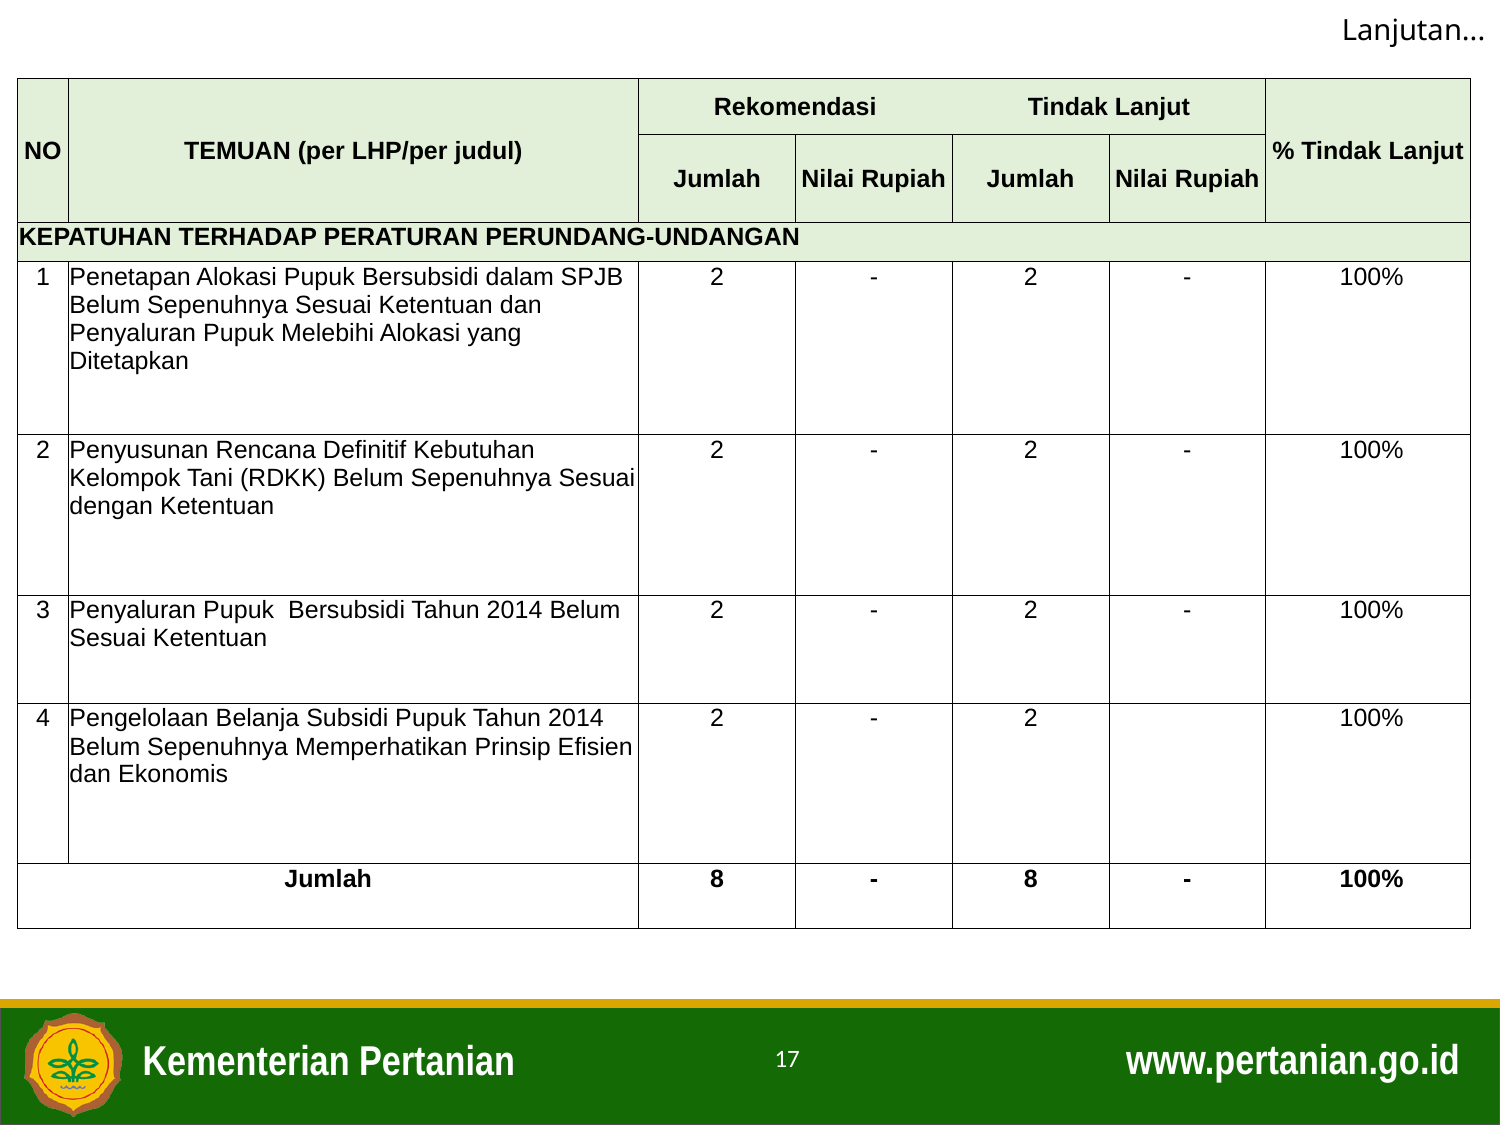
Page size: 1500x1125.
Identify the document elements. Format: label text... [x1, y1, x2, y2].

table_cell 100% [1266, 596, 1470, 703]
table_cell 2 [953, 435, 1109, 595]
table_cell KEPATUHAN TERHADAP PERATURAN PERUNDANG-UNDANGAN [18, 223, 1470, 261]
table_cell - [1110, 435, 1265, 595]
table_cell 2 [953, 596, 1109, 703]
table_cell 4 [18, 704, 68, 863]
table_cell 3 [18, 596, 68, 703]
text_box 17 [749, 1034, 825, 1100]
table_cell 2 [639, 262, 795, 434]
table_cell Jumlah [953, 135, 1109, 222]
table_cell 100% [1266, 435, 1470, 595]
table_cell 1 [18, 262, 68, 434]
table_cell - [1110, 864, 1265, 928]
table_cell [1110, 704, 1265, 863]
table_cell Pengelolaan Belanja Subsidi Pupuk Tahun 2014 Belum Sepenuhnya Memperhatikan Prinsip Efisien dan Ekonomis [69, 704, 638, 863]
table_cell Nilai Rupiah [1110, 135, 1265, 222]
table_header Rekomendasi [639, 79, 952, 134]
table_cell Penetapan Alokasi Pupuk Bersubsidi dalam SPJB Belum Sepenuhnya Sesuai Ketentuan dan Penyaluran Pupuk Melebihi Alokasi yang Ditetapkan [69, 262, 638, 434]
table_header TEMUAN (per LHP/per judul) [69, 79, 638, 222]
table_cell 2 [639, 435, 795, 595]
picture [15, 1008, 128, 1124]
table_cell Penyaluran Pupuk Bersubsidi Tahun 2014 Belum Sesuai Ketentuan [69, 596, 638, 703]
table_cell Nilai Rupiah [796, 135, 952, 222]
table_cell Penyusunan Rencana Definitif Kebutuhan Kelompok Tani (RDKK) Belum Sepenuhnya Sesuai dengan Ketentuan [69, 435, 638, 595]
table_cell 100% [1266, 864, 1470, 928]
table_cell - [1110, 596, 1265, 703]
table_cell 8 [953, 864, 1109, 928]
table_cell Jumlah [639, 135, 795, 222]
table_cell - [796, 864, 952, 928]
table_header NO [18, 79, 68, 222]
table_cell - [796, 262, 952, 434]
table_cell - [796, 435, 952, 595]
text_box Lanjutan... [1246, 4, 1500, 54]
table_cell 2 [953, 704, 1109, 863]
table_cell 100% [1266, 262, 1470, 434]
table_cell 2 [18, 435, 68, 595]
table_header % Tindak Lanjut [1266, 79, 1470, 222]
table_header Tindak Lanjut [952, 79, 1265, 134]
table_cell 2 [639, 596, 795, 703]
table_cell 100% [1266, 704, 1470, 863]
table_cell 8 [639, 864, 795, 928]
table_cell 2 [953, 262, 1109, 434]
table_cell - [1110, 262, 1265, 434]
table_cell - [796, 704, 952, 863]
table_cell Jumlah [18, 864, 638, 928]
table_cell - [796, 596, 952, 703]
table_cell 2 [639, 704, 795, 863]
